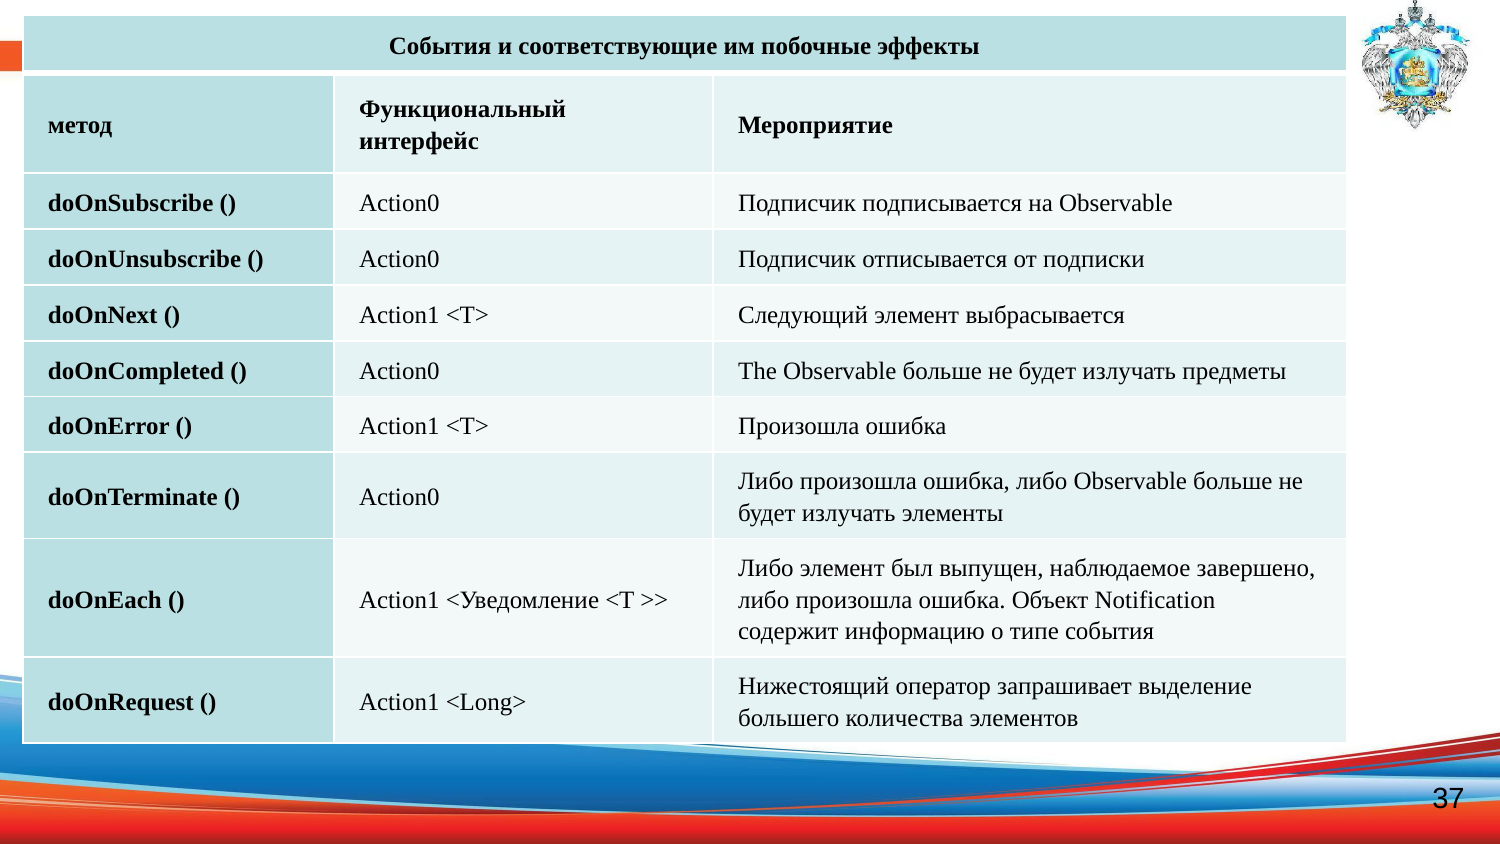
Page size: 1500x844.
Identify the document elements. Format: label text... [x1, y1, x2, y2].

table_cell Подписчик отписывается от подписки [714, 230, 1346, 284]
table_cell Подписчик подписывается на Observable [714, 174, 1346, 228]
table_cell doOnNext () [24, 286, 333, 340]
table_header События и соответствующие им побочные эффекты [24, 16, 1346, 70]
picture [0, 0, 1500, 844]
table_cell Action1 <Т> [335, 397, 712, 451]
table_cell Следующий элемент выбрасывается [714, 286, 1346, 340]
slide_number 37 [1389, 764, 1480, 830]
table_cell Нижестоящий оператор запрашивает выделение большего количества элементов [714, 658, 1346, 742]
table_cell doOnError () [24, 397, 333, 451]
table_cell doOnUnsubscribe () [24, 230, 333, 284]
table_cell Произошла ошибка [714, 397, 1346, 451]
table_cell Action0 [335, 174, 712, 228]
table_cell Action0 [335, 230, 712, 284]
table_cell Action1 <Уведомление <T >> [335, 539, 712, 656]
table_cell Action0 [335, 453, 712, 538]
table_cell doOnTerminate () [24, 453, 333, 538]
table_cell doOnSubscribe () [24, 174, 333, 228]
table_cell Функциональный интерфейс [335, 76, 712, 172]
table_cell doOnCompleted () [24, 342, 333, 396]
table_cell doOnRequest () [24, 658, 333, 742]
table_cell The Observable больше не будет излучать предметы [714, 342, 1346, 396]
table_cell метод [24, 76, 333, 172]
table_cell Action1 <Long> [335, 658, 712, 742]
table_cell Action1 <Т> [335, 286, 712, 340]
table_cell Либо элемент был выпущен, наблюдаемое завершено, либо произошла ошибка. Объект Notification содержит информацию о типе события [714, 539, 1346, 656]
table_cell Либо произошла ошибка, либо Observable больше не будет излучать элементы [714, 453, 1346, 538]
table_cell Мероприятие [714, 76, 1346, 172]
table_cell Action0 [335, 342, 712, 396]
table_cell doOnEach () [24, 539, 333, 656]
